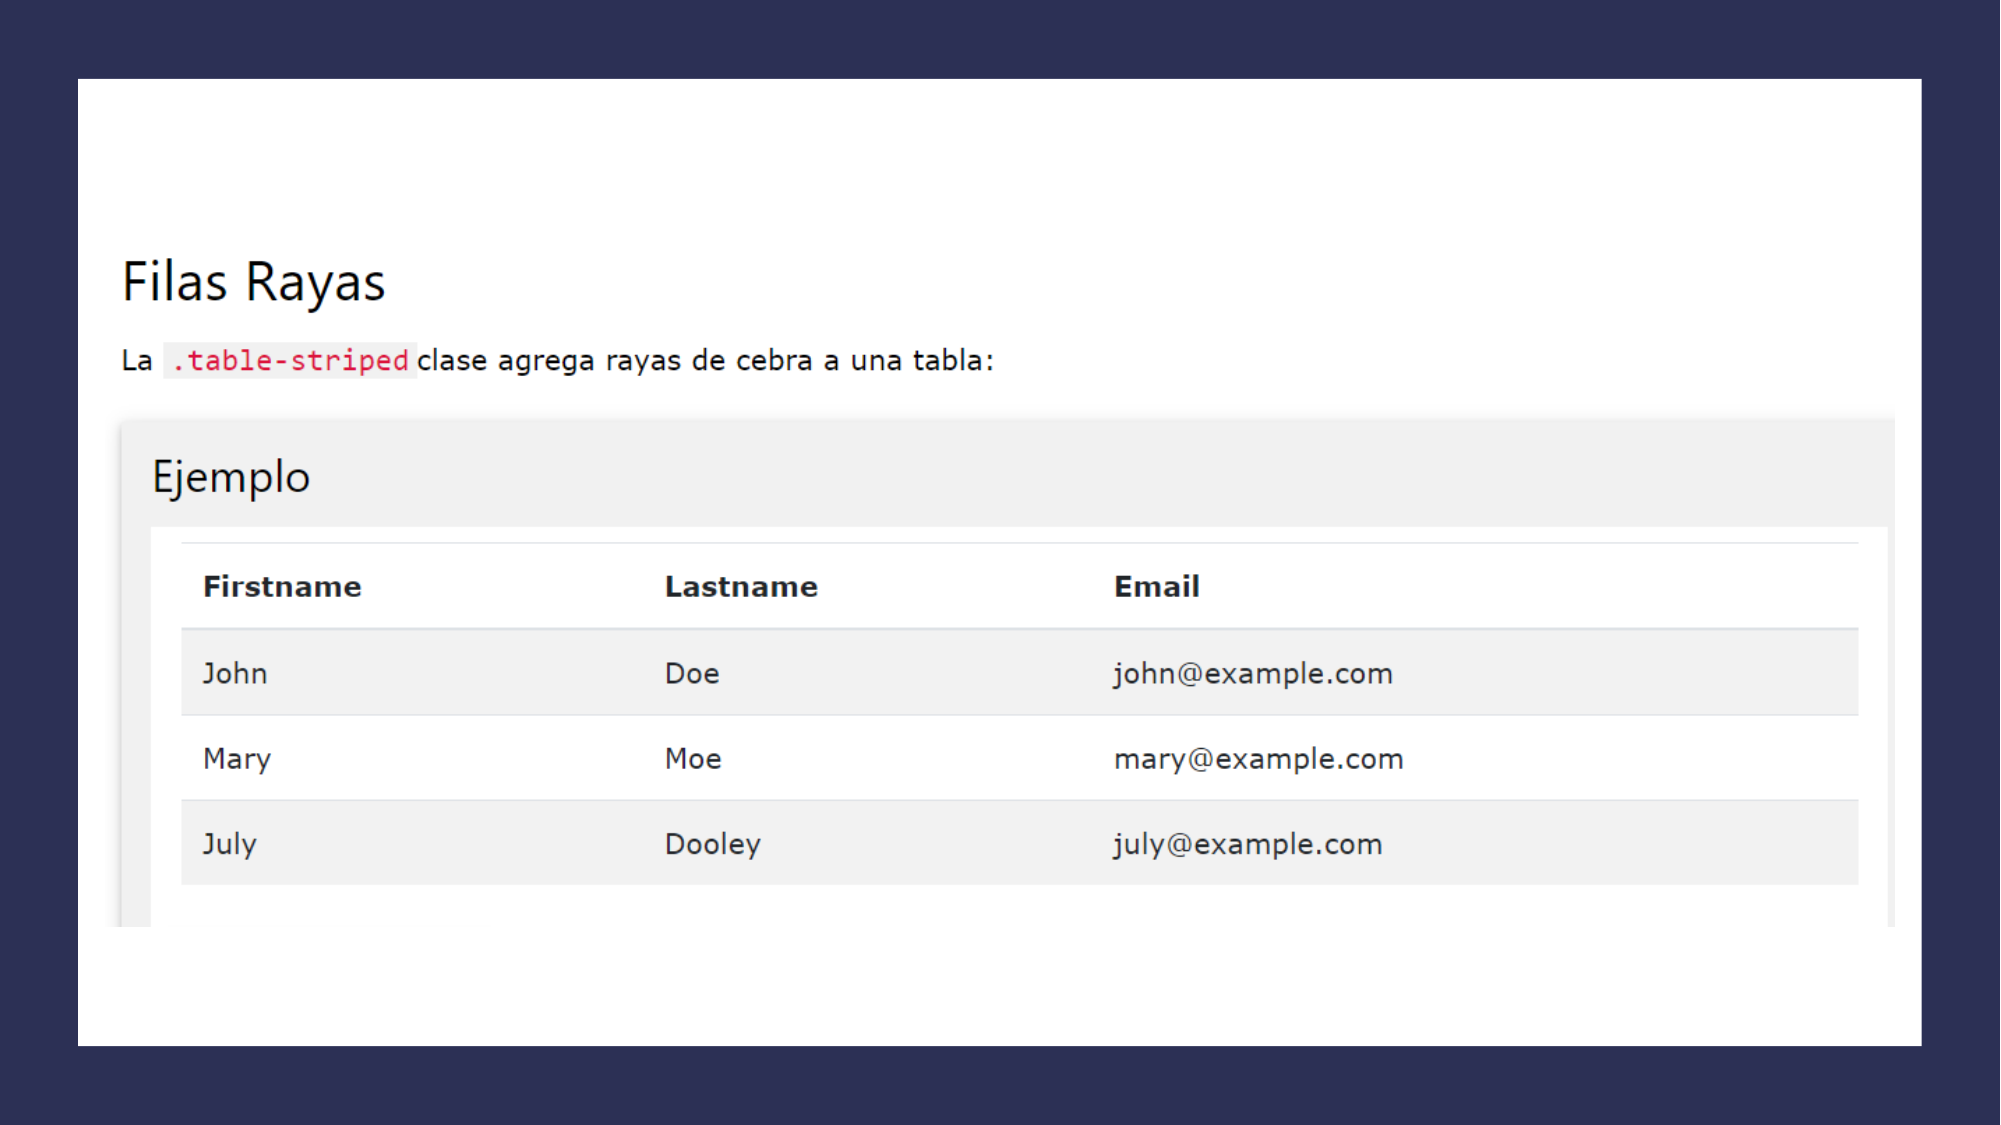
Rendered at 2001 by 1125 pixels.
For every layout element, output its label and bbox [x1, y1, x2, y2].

list [105, 197, 1895, 927]
text_box [77, 78, 1923, 1047]
text_box [0, 0, 2000, 1125]
